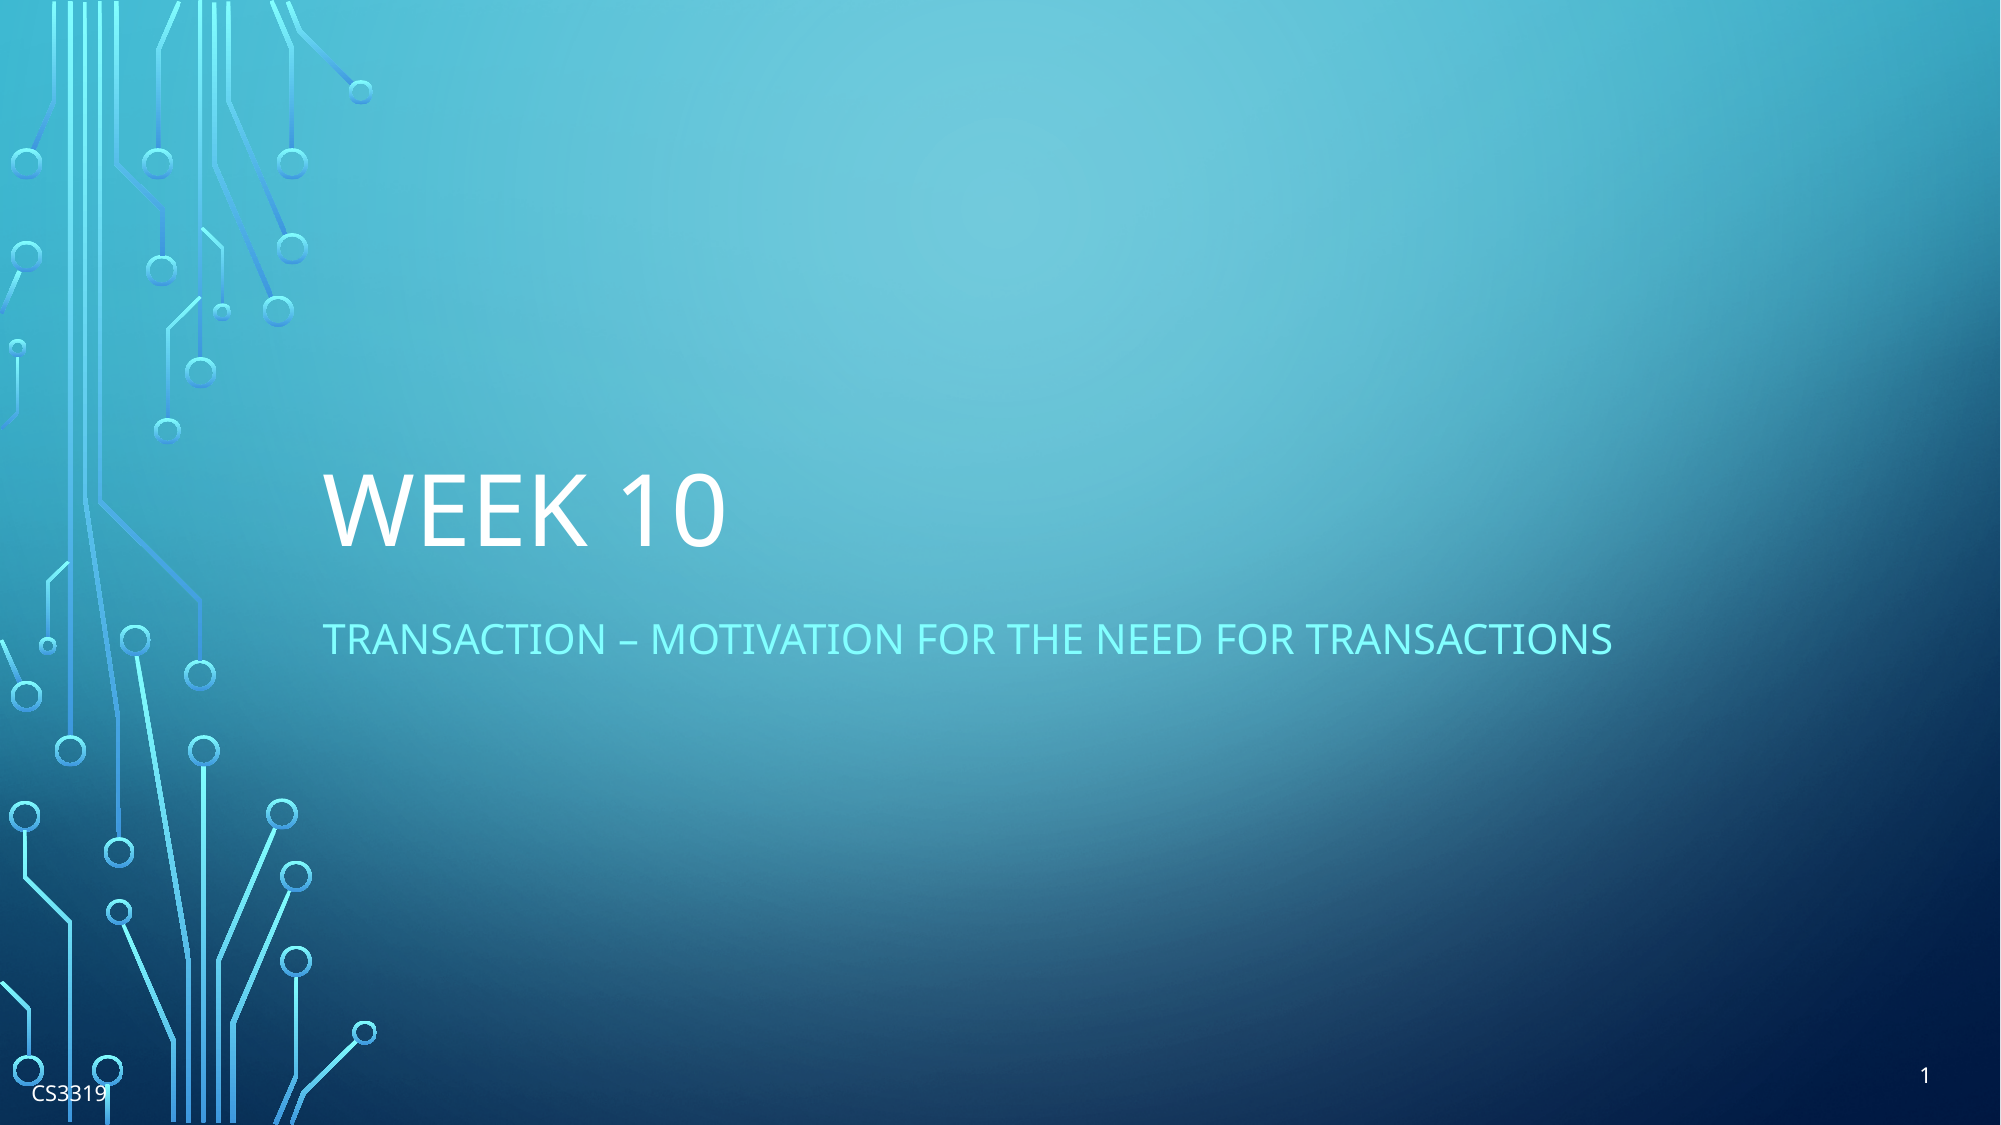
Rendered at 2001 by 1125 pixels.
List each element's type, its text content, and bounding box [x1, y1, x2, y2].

title Week 10 [307, 184, 1750, 576]
footer CS3319 [16, 1063, 858, 1123]
slide_number 1 [1820, 1046, 1947, 1106]
subtitle Transaction – Motivation for the need for Transactions [307, 595, 1821, 868]
